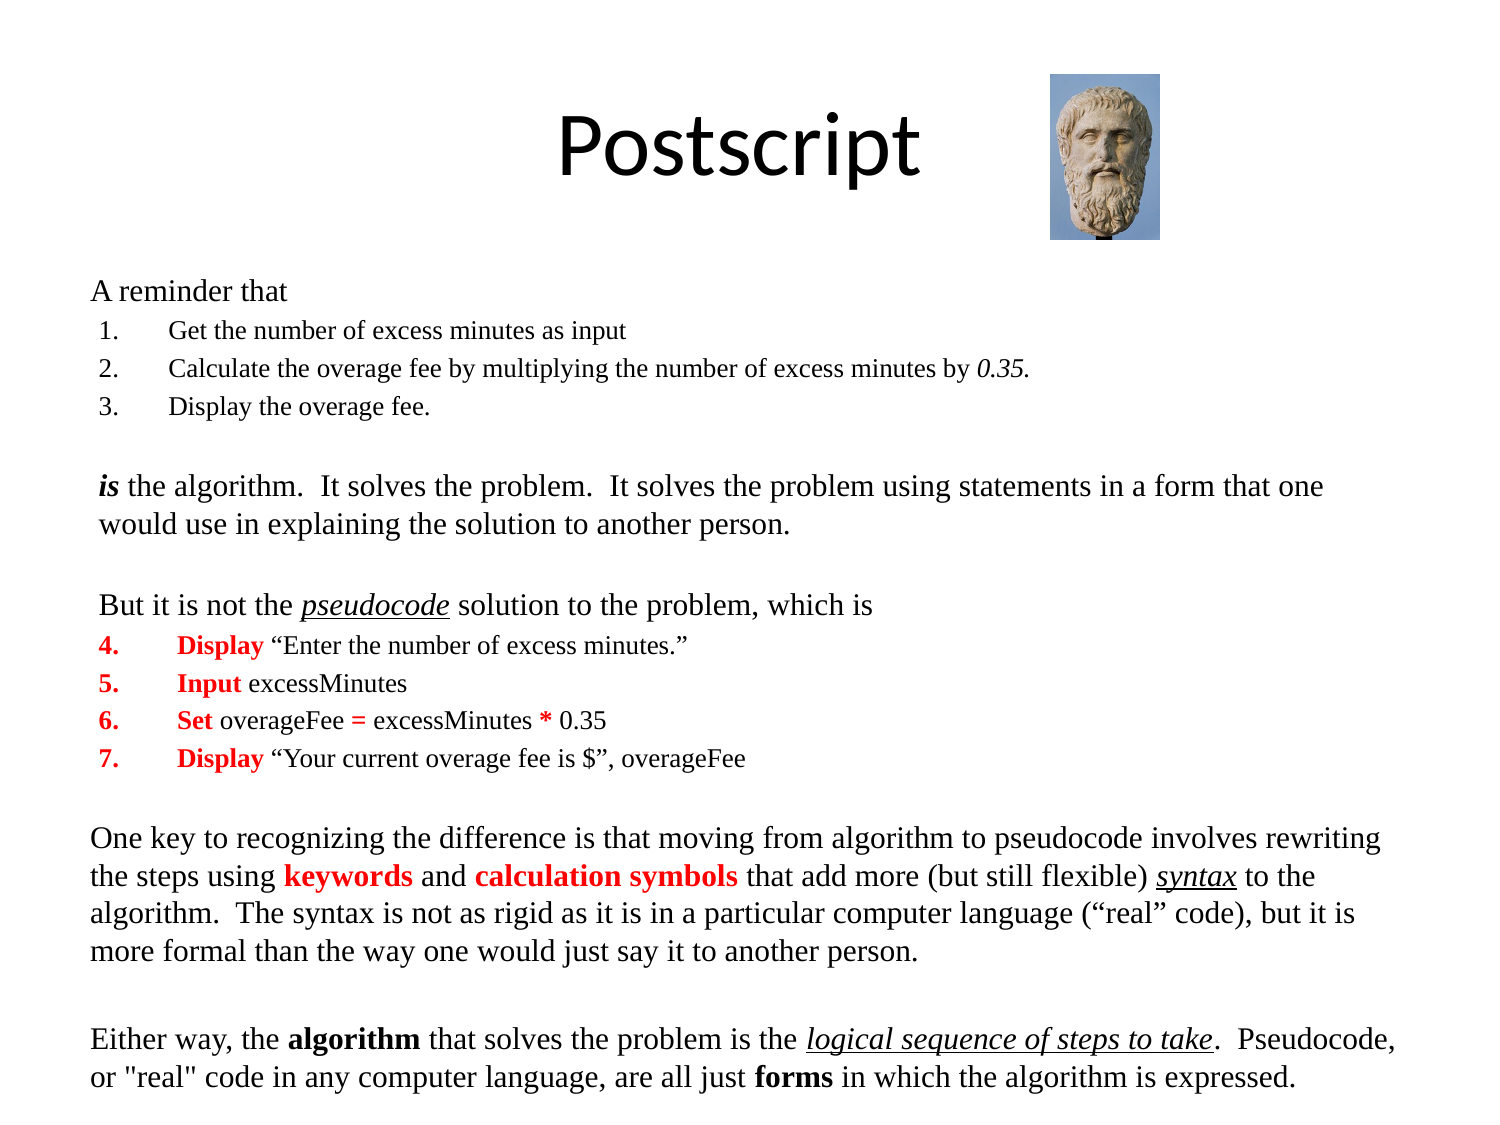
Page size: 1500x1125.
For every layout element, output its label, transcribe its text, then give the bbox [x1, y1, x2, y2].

picture [1049, 74, 1161, 241]
title Postscript [75, 45, 1425, 233]
list A reminder that Get the number of excess minutes as input Calculate the overage fee by multiplying the number of excess minutes by 0.35. Display the overage fee. is the algorithm. It solves the problem. It solves the problem using statements in a form that one would use in explaining the solution to another person. But it is not the pseudocode solution to the problem, which is Display “Enter the number of excess minutes.” Input excessMinutes Set overageFee = excessMinutes * 0.35 Display “Your current overage fee is $”, overageFee One key to recognizing the difference is that moving from algorithm to pseudocode involves rewriting the steps using keywords and calculation symbols that add more (but still flexible) syntax to the algorithm. The syntax is not as rigid as it is in a particular computer language (“real” code), but it is more formal than the way one would just say it to another person. Either way, the algorithm that solves the problem is the logical sequence of steps to take. Pseudocode, or "real" code in any computer language, are all just forms in which the algorithm is expressed. [75, 262, 1425, 1125]
